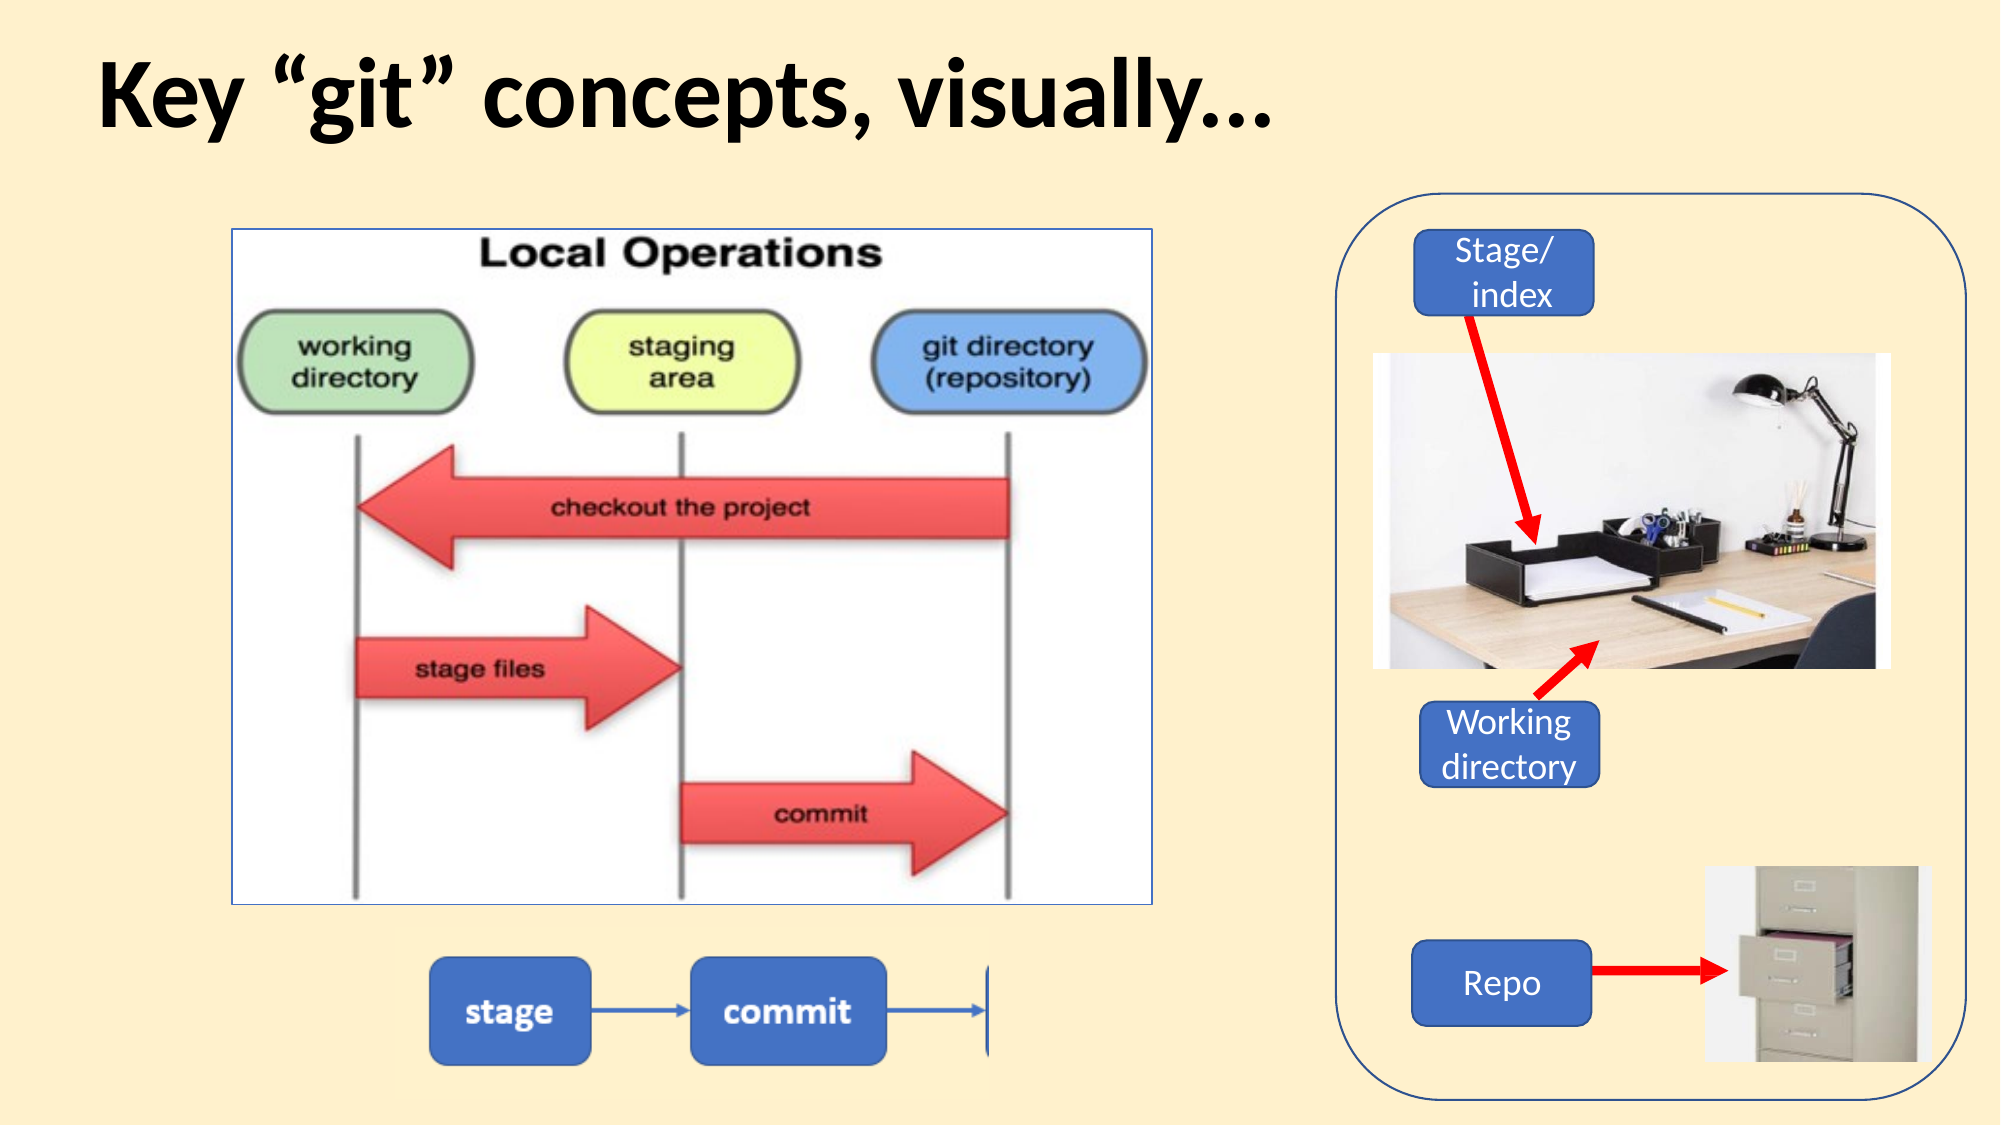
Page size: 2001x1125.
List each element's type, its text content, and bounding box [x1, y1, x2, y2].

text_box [1334, 192, 1968, 1102]
picture [394, 926, 990, 1100]
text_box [1418, 700, 1601, 789]
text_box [1410, 866, 1933, 1063]
title Key “git” concepts, visually... [96, 25, 1291, 216]
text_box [230, 228, 1154, 906]
